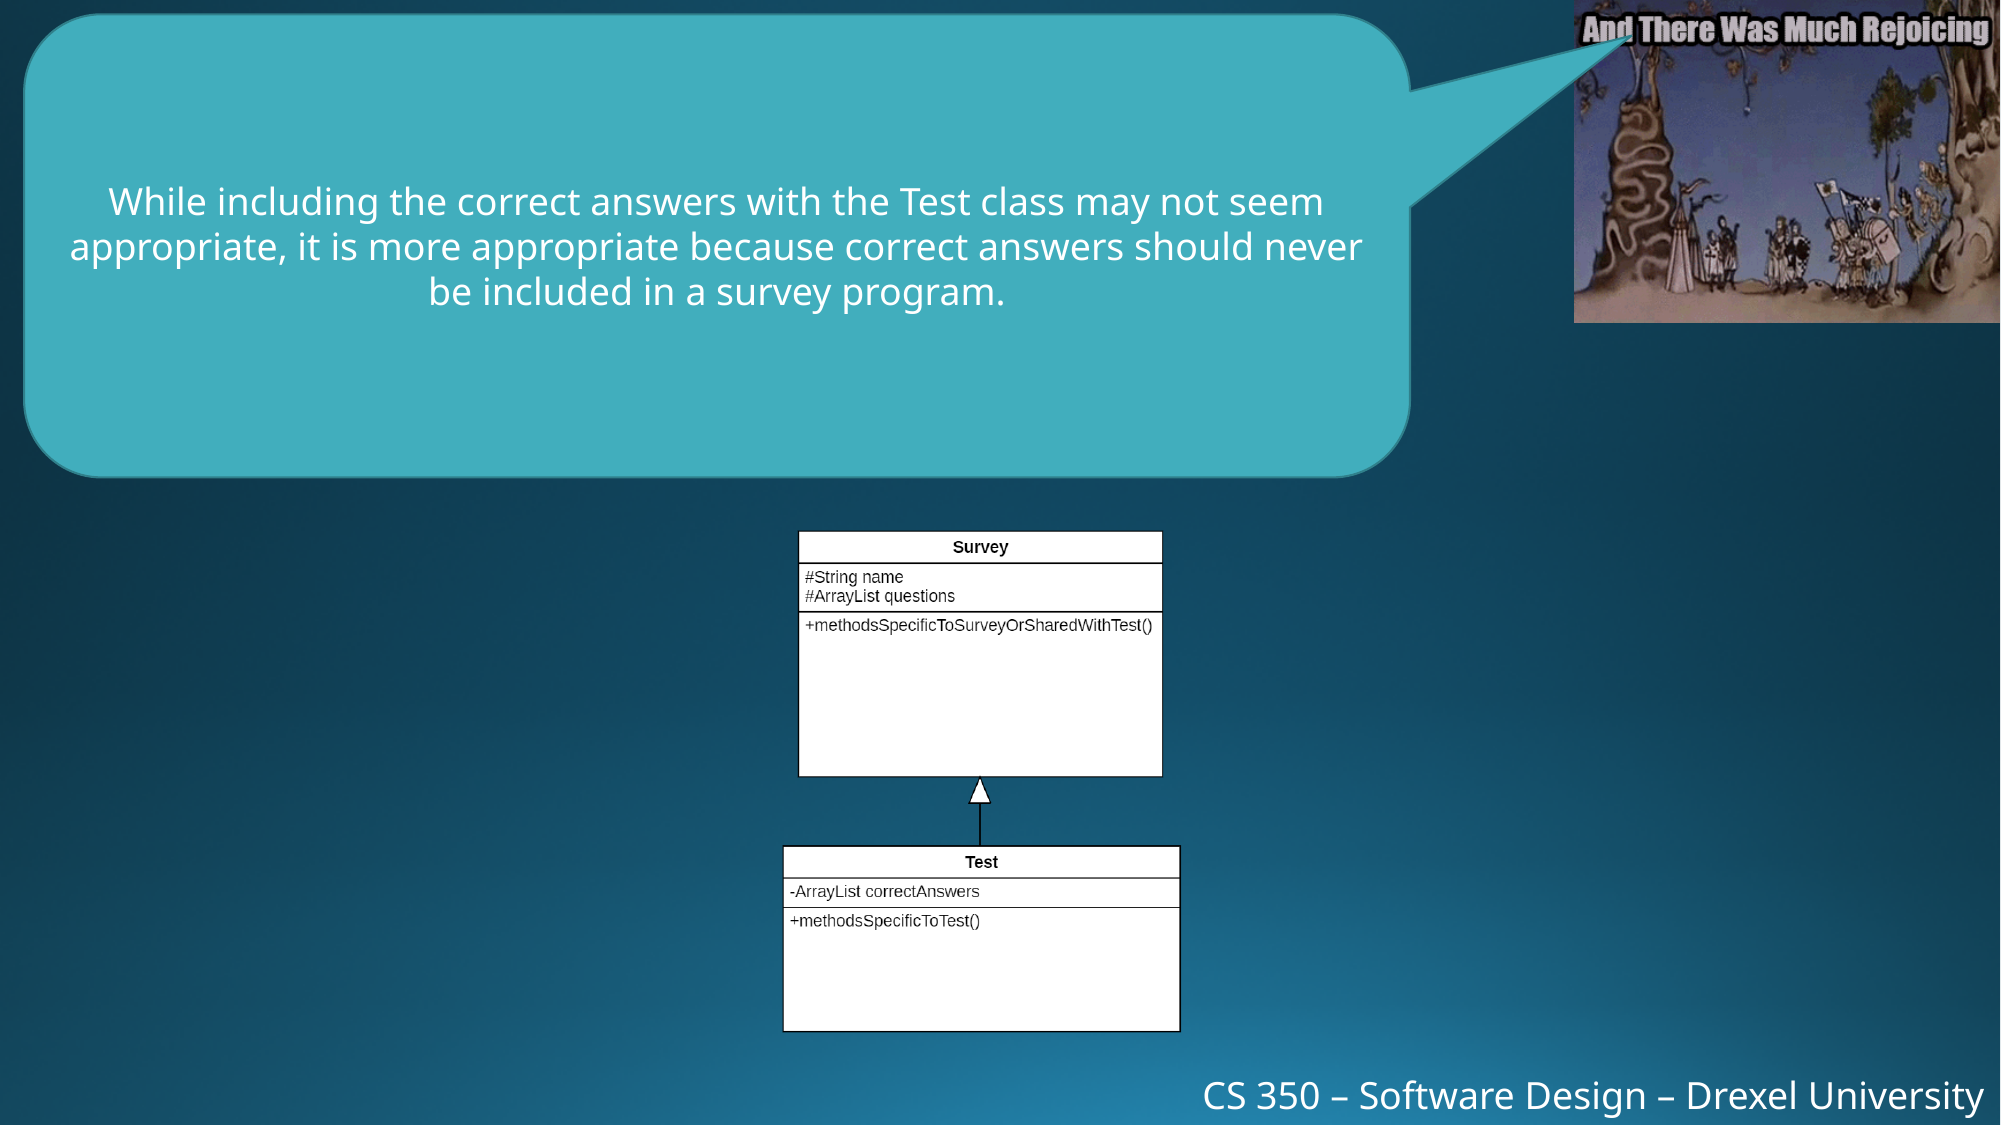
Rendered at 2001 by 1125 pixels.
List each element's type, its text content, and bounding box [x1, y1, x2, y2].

text_box While including the correct answers with the Test class may not seem appropriate, it is more appropriate because correct answers should never be included in a survey program. [23, 13, 1574, 479]
picture [0, 0, 2001, 1125]
text_box CS 350 – Software Design – Drexel University [0, 1064, 2000, 1125]
